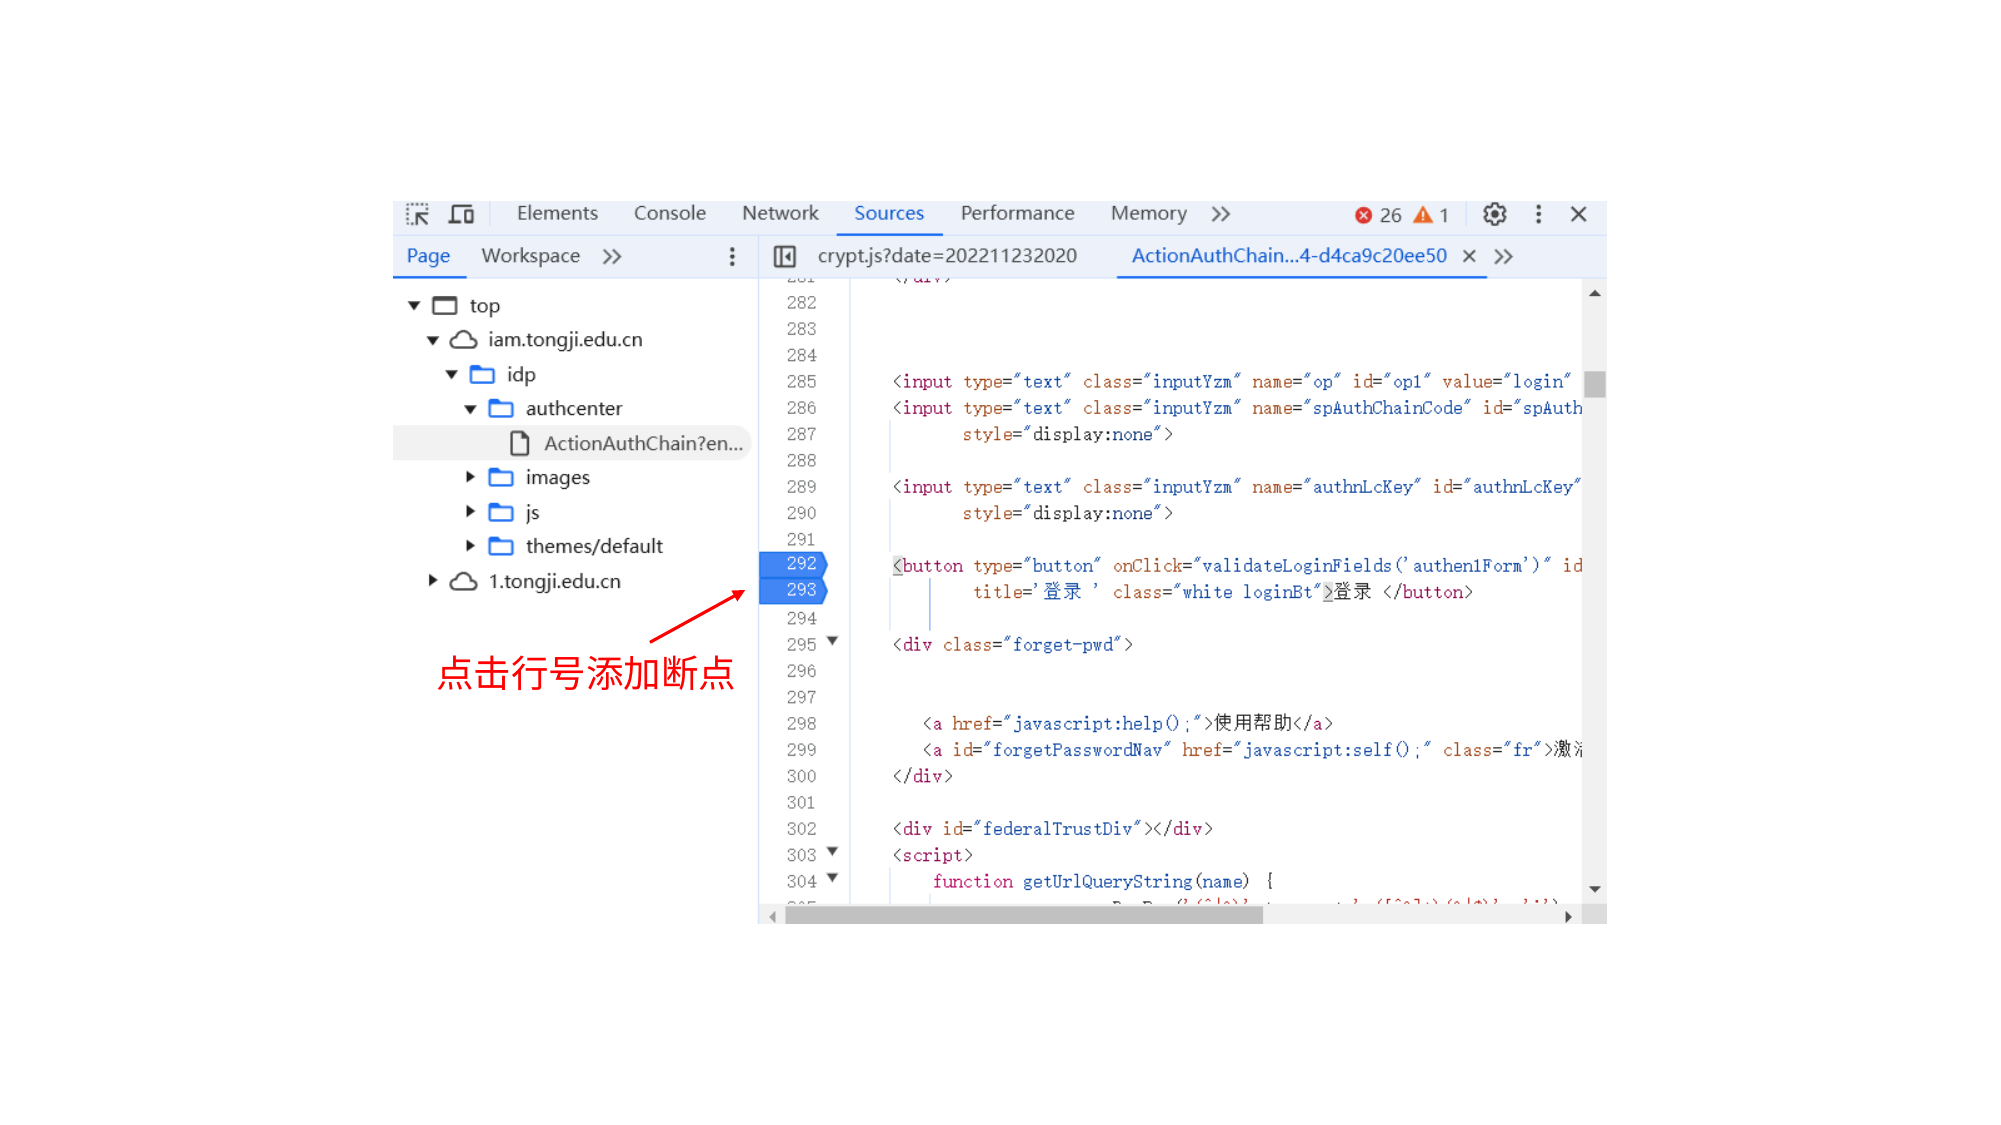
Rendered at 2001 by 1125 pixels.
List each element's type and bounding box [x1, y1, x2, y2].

text_box [393, 201, 1607, 924]
